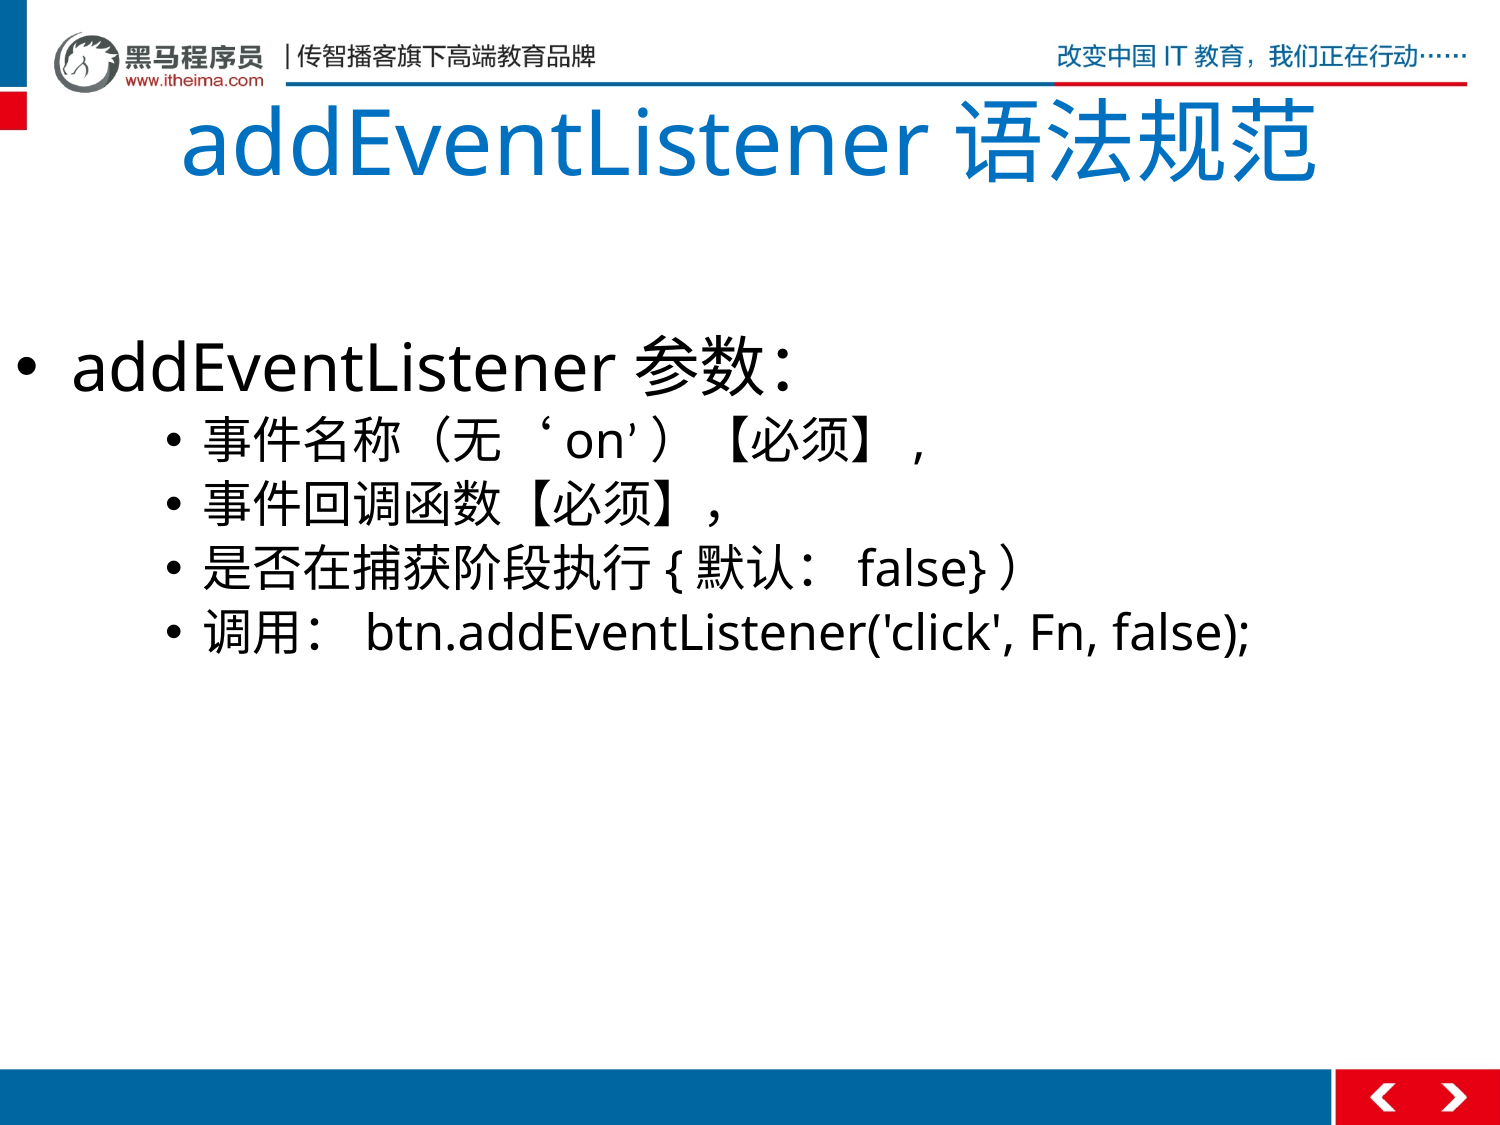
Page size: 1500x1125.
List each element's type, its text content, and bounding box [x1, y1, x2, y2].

picture [0, 0, 1500, 326]
list addEventListener参数： 事件名称（无‘on’）【必须】, 事件回调函数【必须】， 是否在捕获阶段执行{默认：false}） 调用：btn.addEventListener('click', Fn, false); [0, 326, 1500, 1013]
picture [0, 1013, 1500, 1125]
title addEventListener语法规范 [75, 45, 1425, 233]
